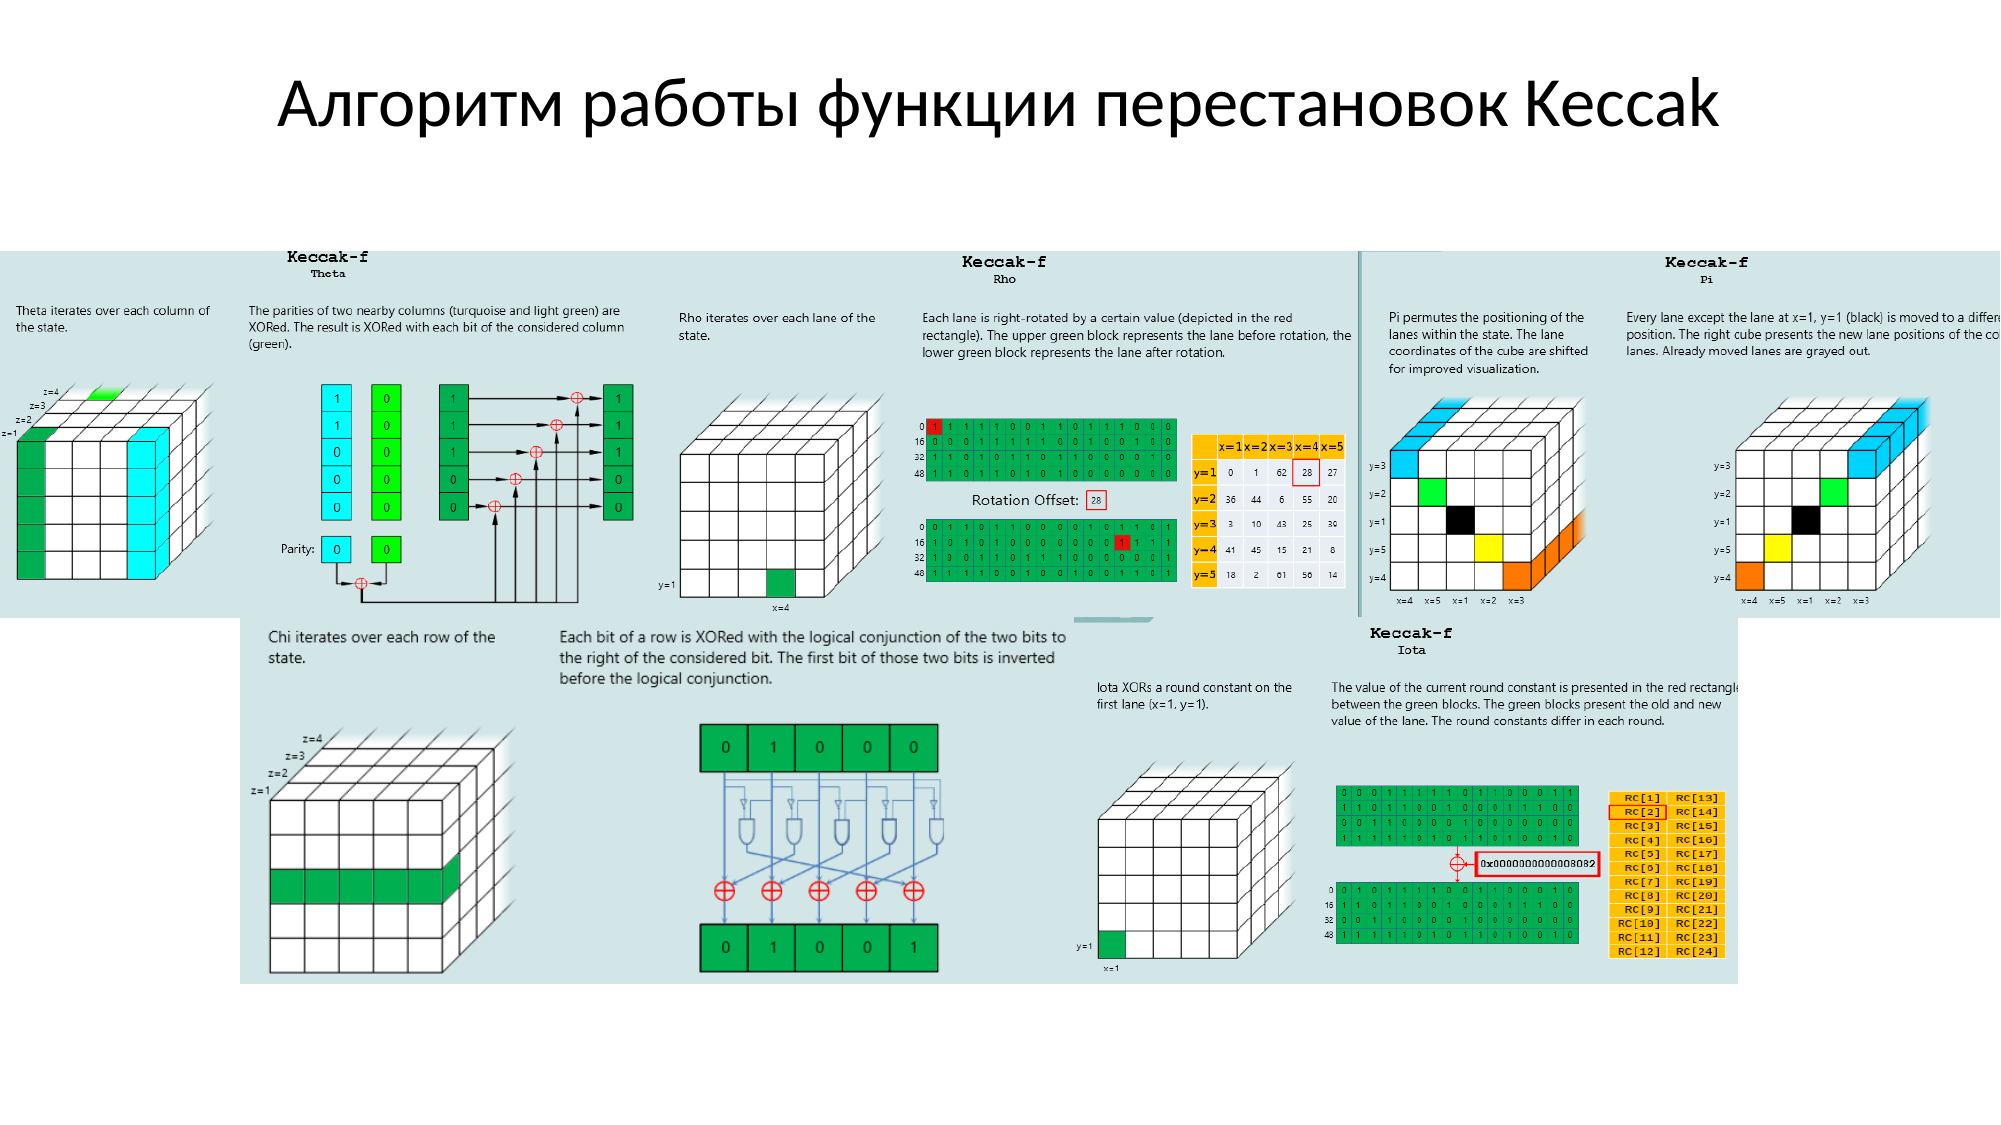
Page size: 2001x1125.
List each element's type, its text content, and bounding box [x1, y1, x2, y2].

picture [0, 251, 2000, 985]
title Алгоритм работы функции перестановок Keccak [137, 36, 1863, 171]
